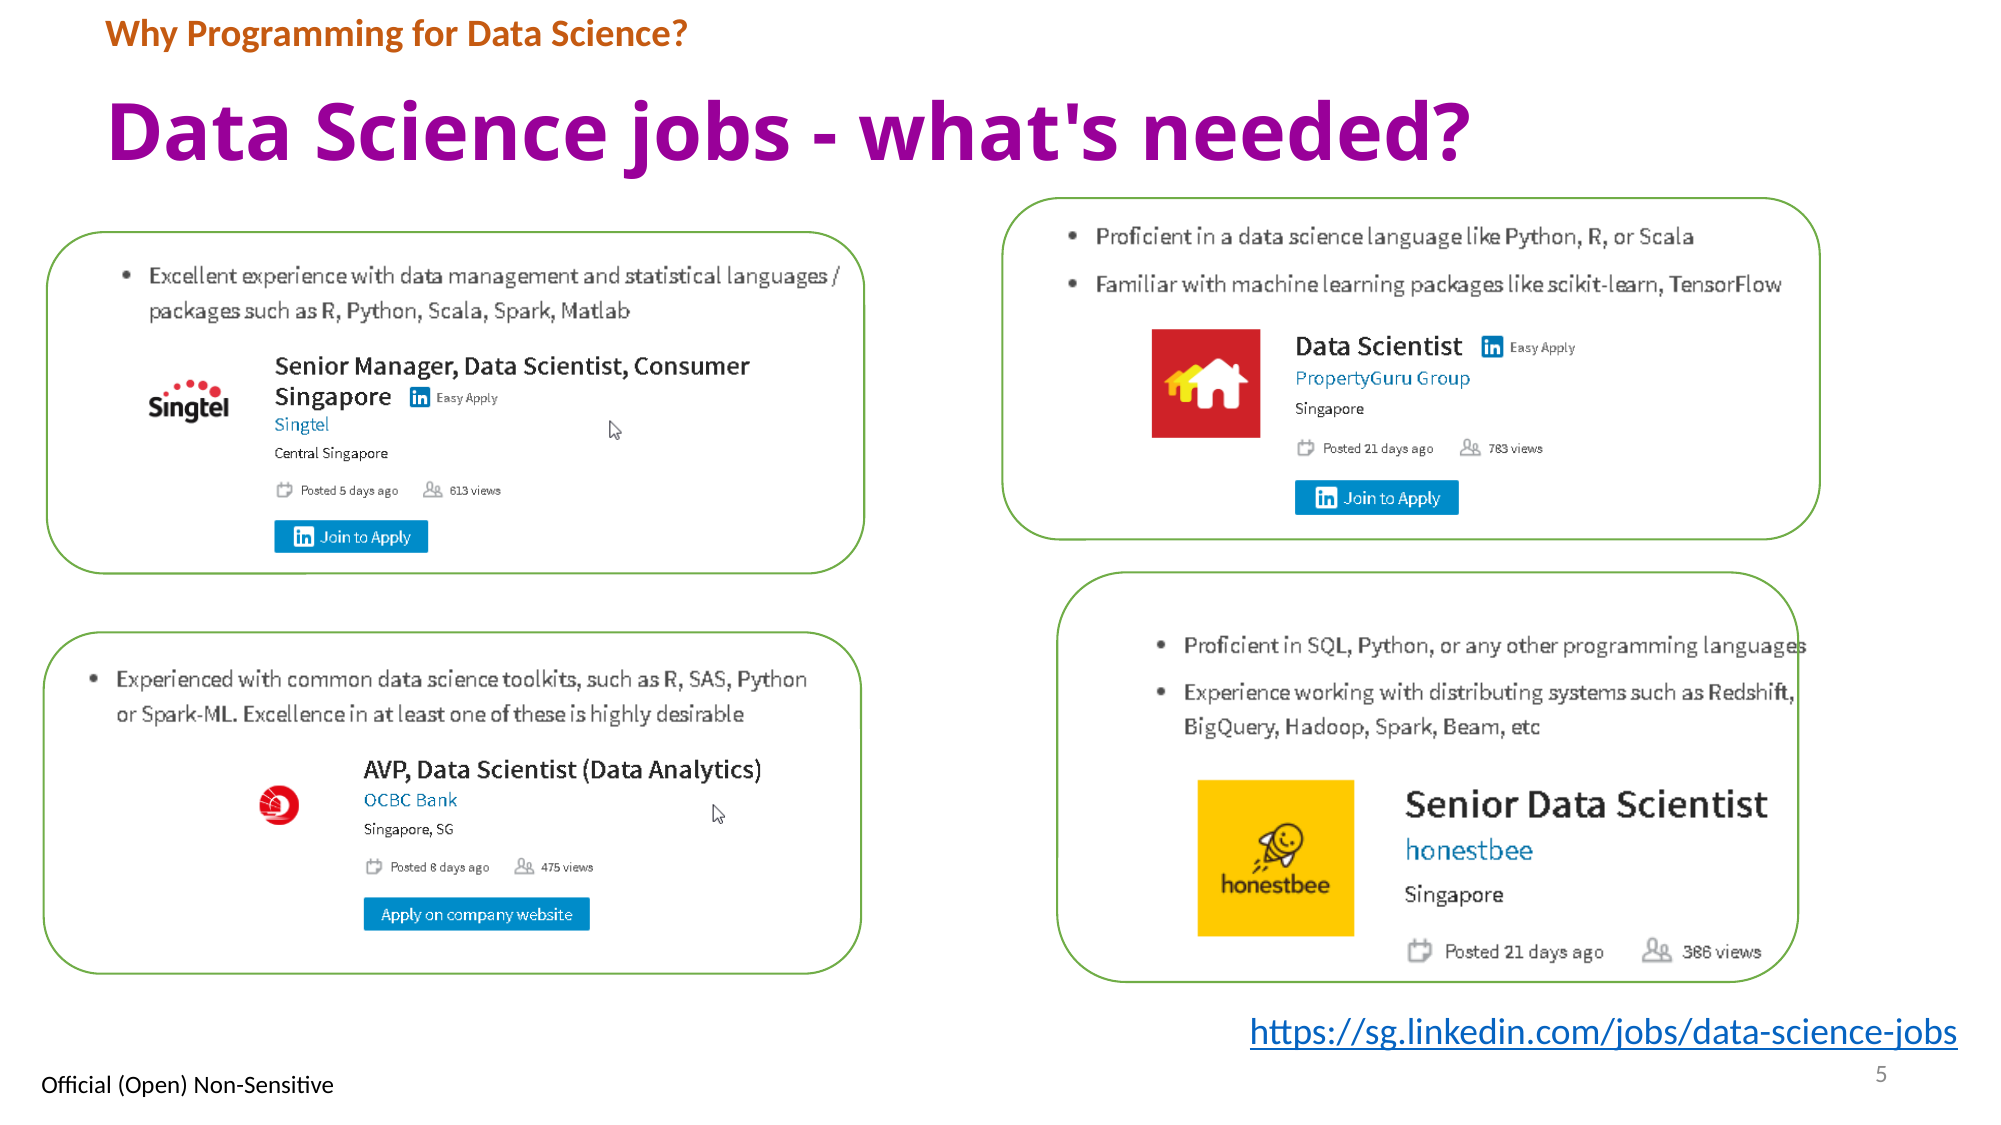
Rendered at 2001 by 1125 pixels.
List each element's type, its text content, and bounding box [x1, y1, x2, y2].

slide_number 5 [1412, 1060, 1903, 1103]
text_box [45, 231, 866, 575]
text_box [1056, 571, 1799, 984]
text_box [1024, 197, 1799, 209]
title Data Science jobs - what's needed? [90, 61, 1903, 208]
picture [1013, 209, 1814, 302]
picture [239, 739, 789, 943]
text_box https://sg.linkedin.com/jobs/data-science-jobs [1234, 1000, 1974, 1060]
list Why Programming for Data Science? [90, 0, 1641, 62]
text_box [1001, 220, 1821, 541]
picture [79, 649, 814, 730]
picture [1140, 628, 1834, 982]
text_box [1791, 763, 1800, 947]
picture [104, 244, 865, 565]
text_box Official (Open) Non-Sensitive [26, 1063, 363, 1103]
text_box [42, 631, 863, 975]
picture [1140, 313, 1601, 528]
